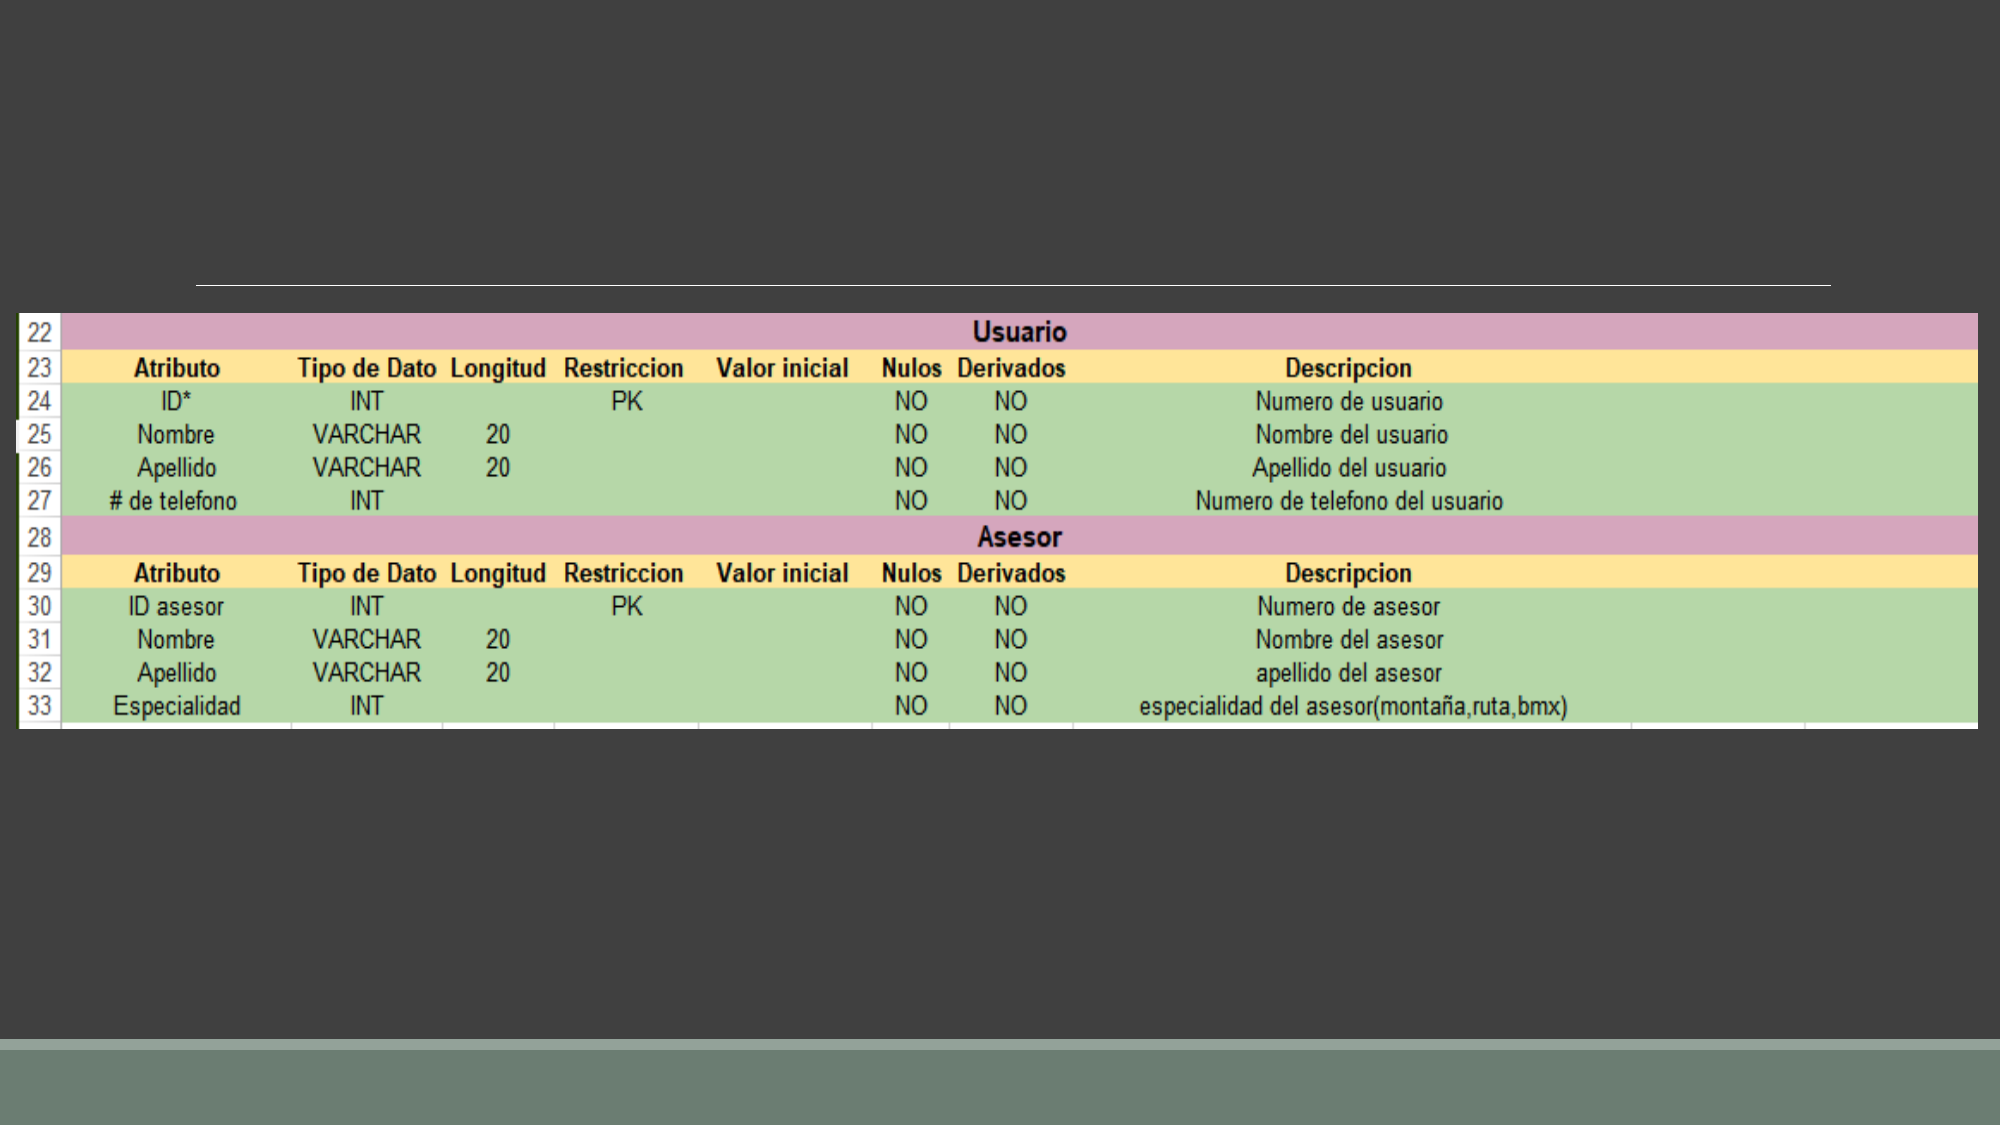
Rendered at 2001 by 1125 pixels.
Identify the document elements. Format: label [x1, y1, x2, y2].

picture [16, 312, 1979, 729]
